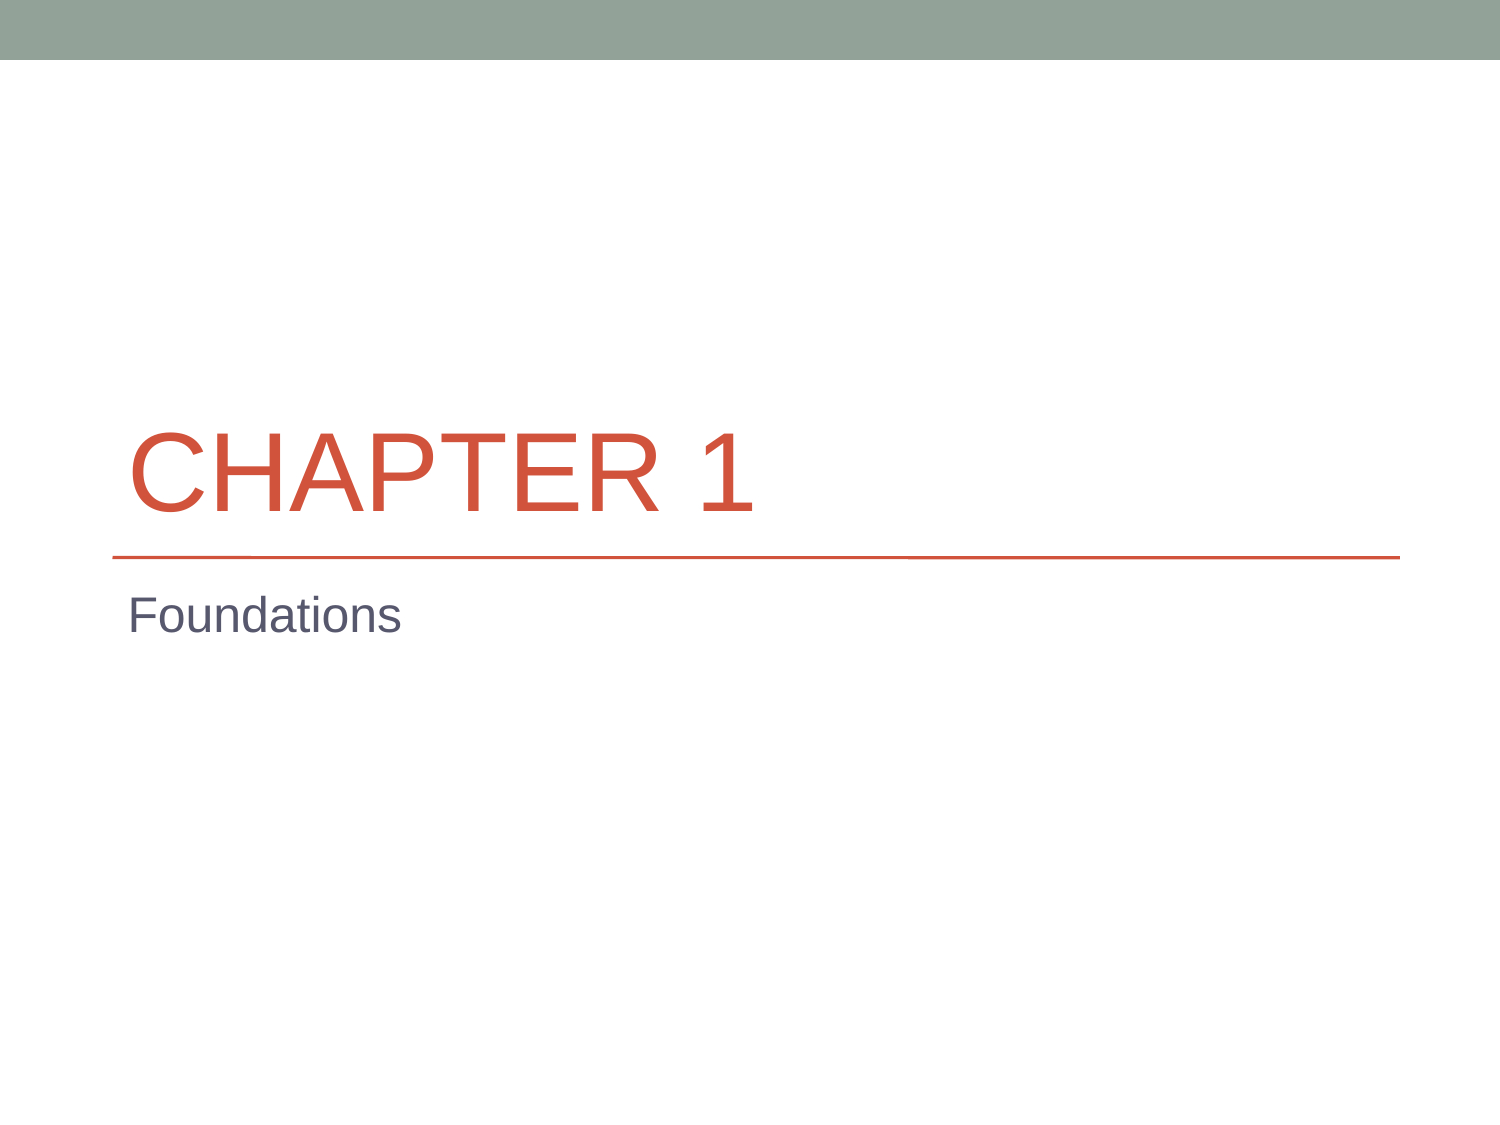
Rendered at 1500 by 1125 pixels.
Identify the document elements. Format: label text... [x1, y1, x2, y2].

title CHAPTER 1 [112, 224, 1400, 542]
subtitle Foundations [112, 575, 1163, 863]
